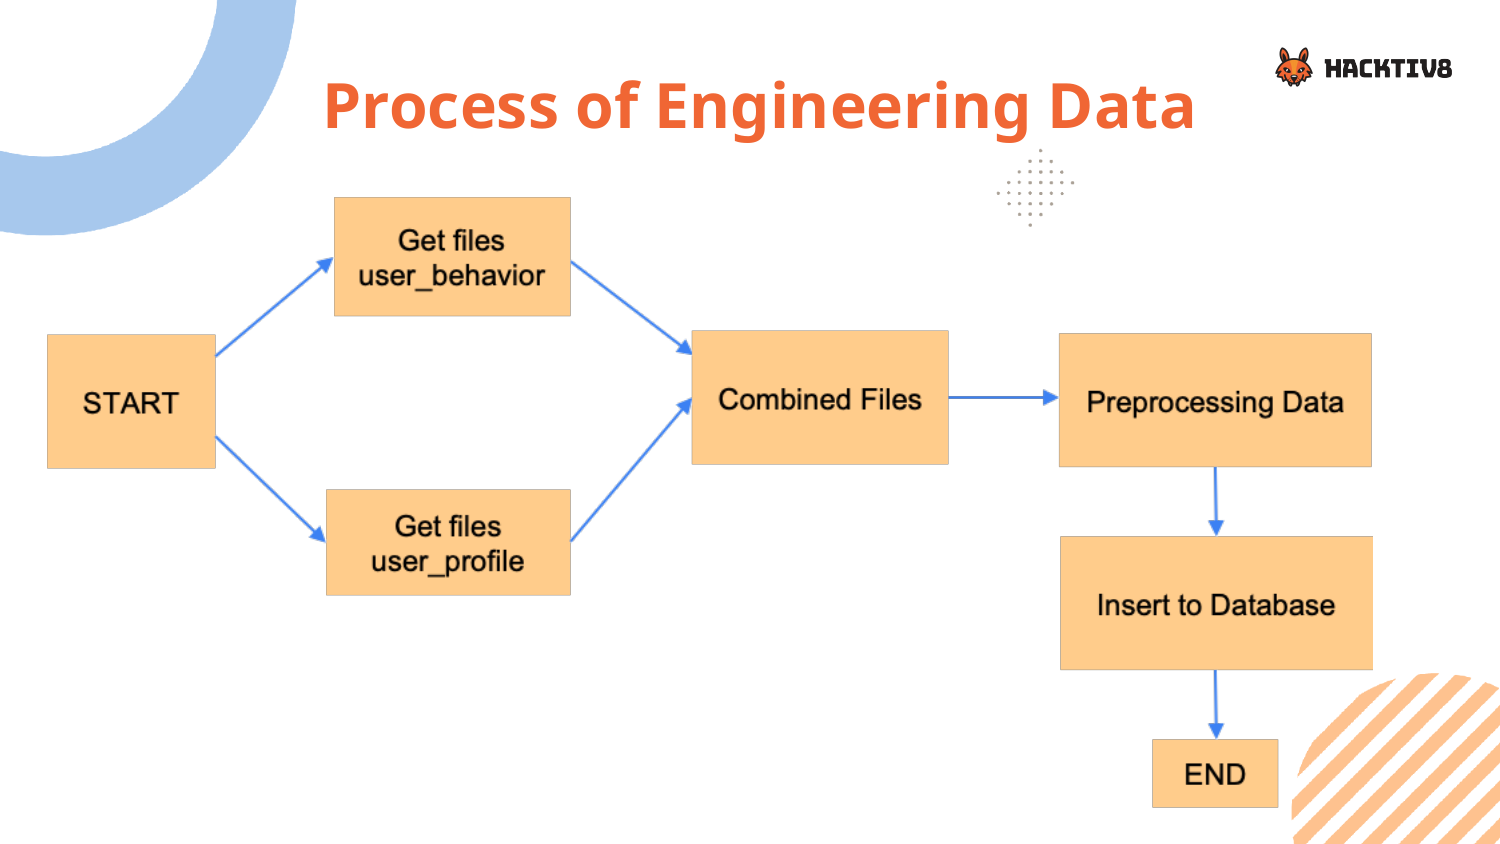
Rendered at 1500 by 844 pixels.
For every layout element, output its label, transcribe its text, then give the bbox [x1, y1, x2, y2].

picture [0, 0, 1500, 844]
text_box Process of Engineering Data [280, 60, 1240, 153]
text_box [1125, 26, 1430, 89]
